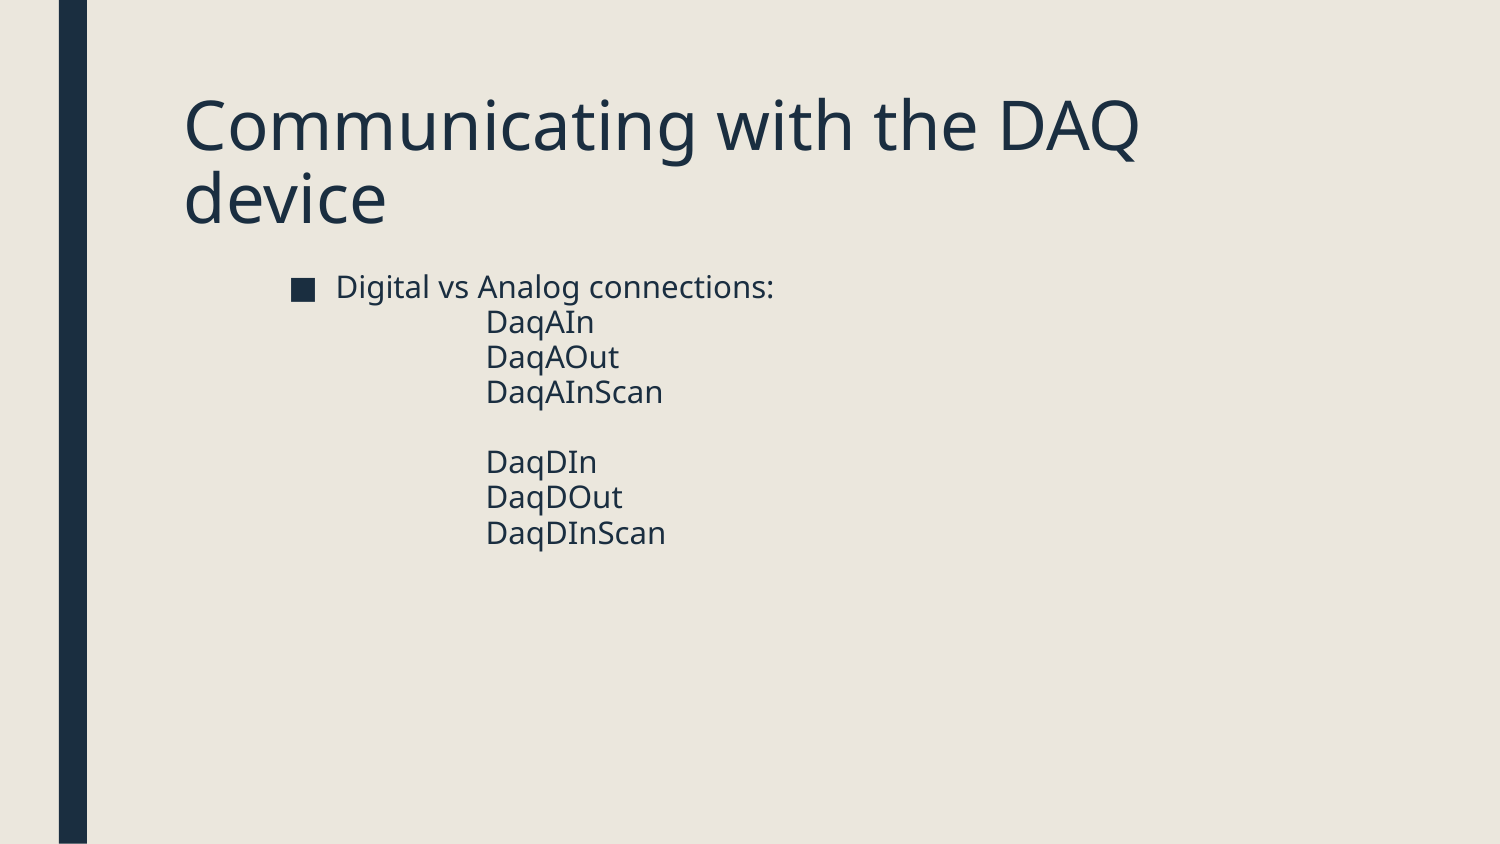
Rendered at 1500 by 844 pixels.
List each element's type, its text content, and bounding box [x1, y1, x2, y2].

list Digital vs Analog connections: DaqAIn DaqAOut DaqAInScan DaqDIn DaqDOut DaqDInScan [273, 262, 1145, 754]
title Communicating with the DAQ device [168, 84, 1351, 268]
